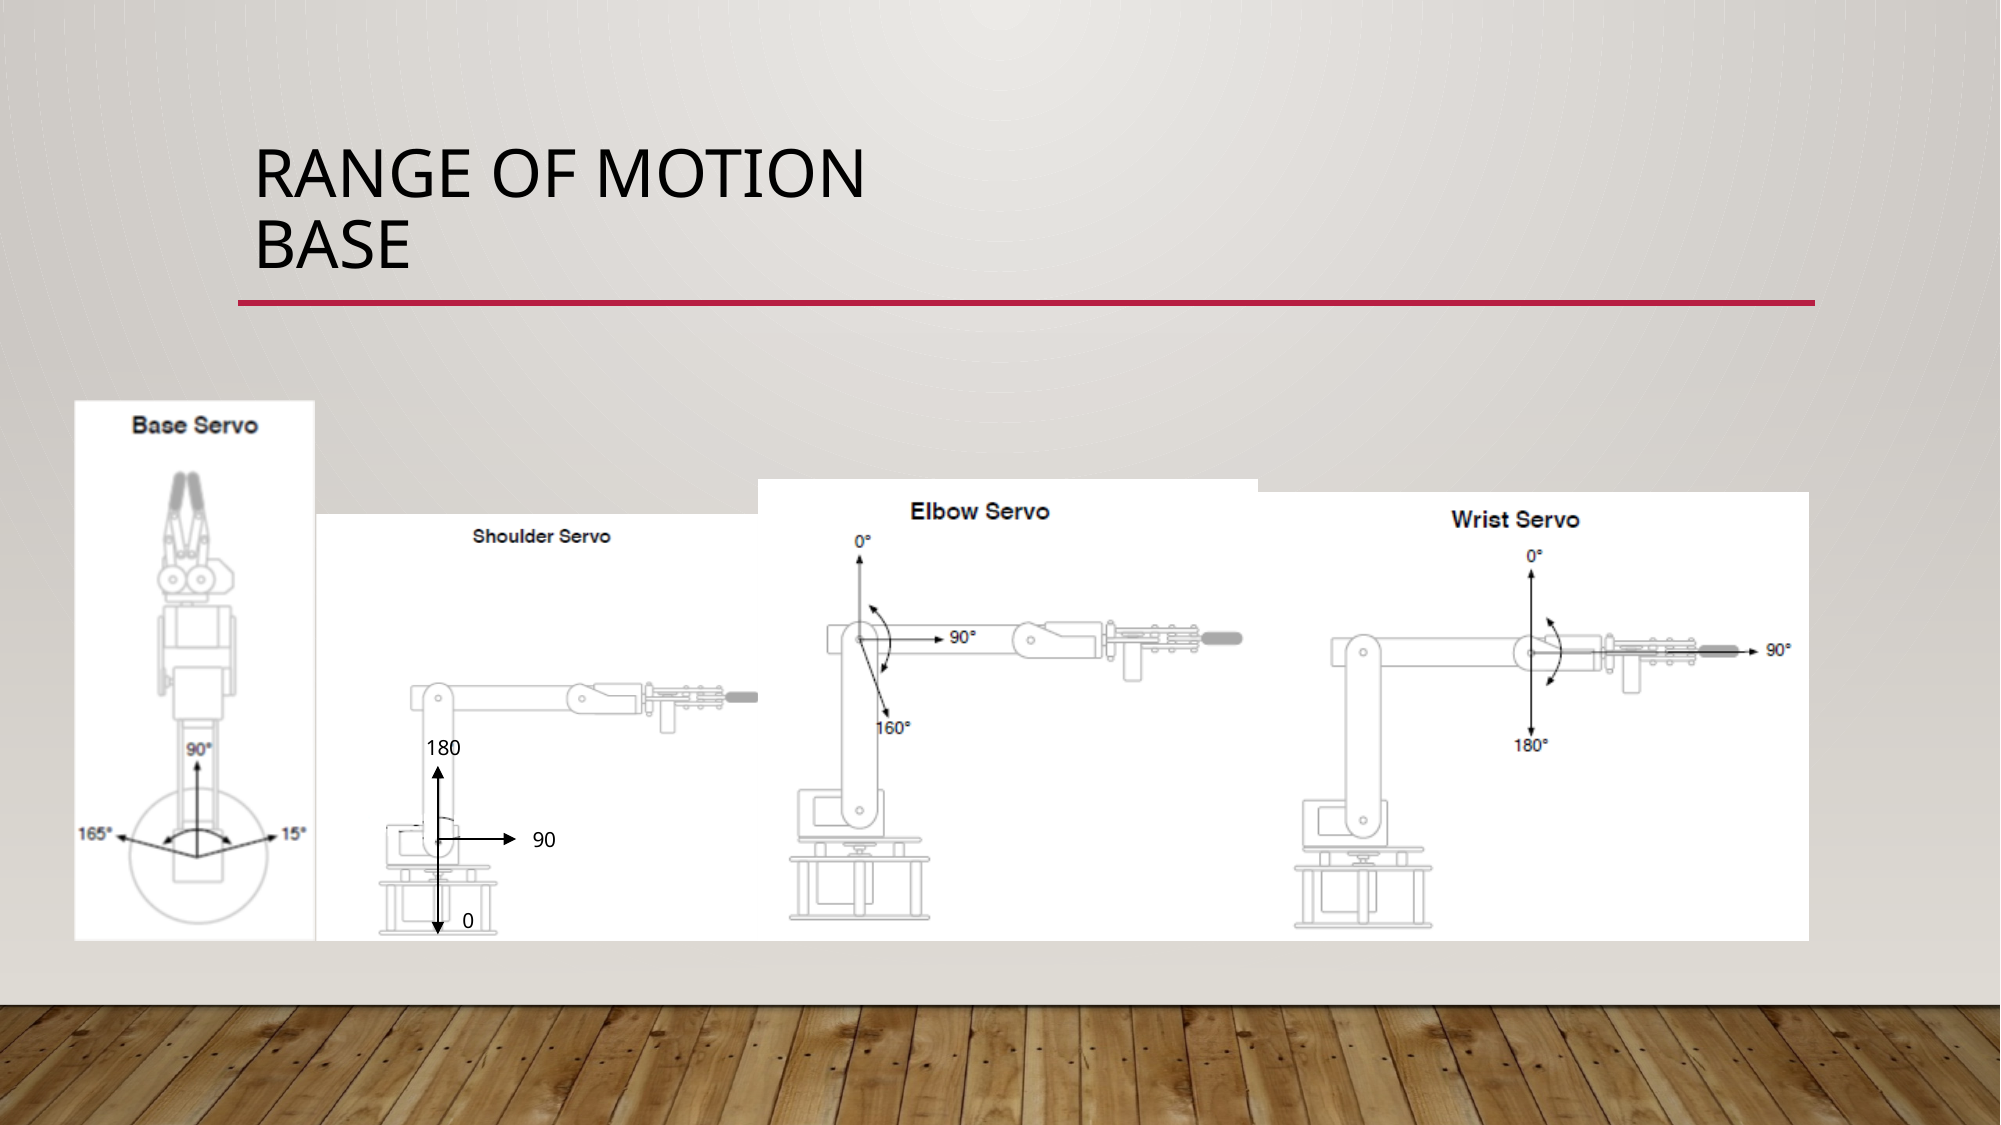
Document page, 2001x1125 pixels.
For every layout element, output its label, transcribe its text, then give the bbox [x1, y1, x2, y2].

title Range of Motion Base [238, 131, 1814, 305]
picture [316, 479, 1809, 942]
picture [73, 400, 315, 942]
picture [0, 1005, 2000, 1125]
